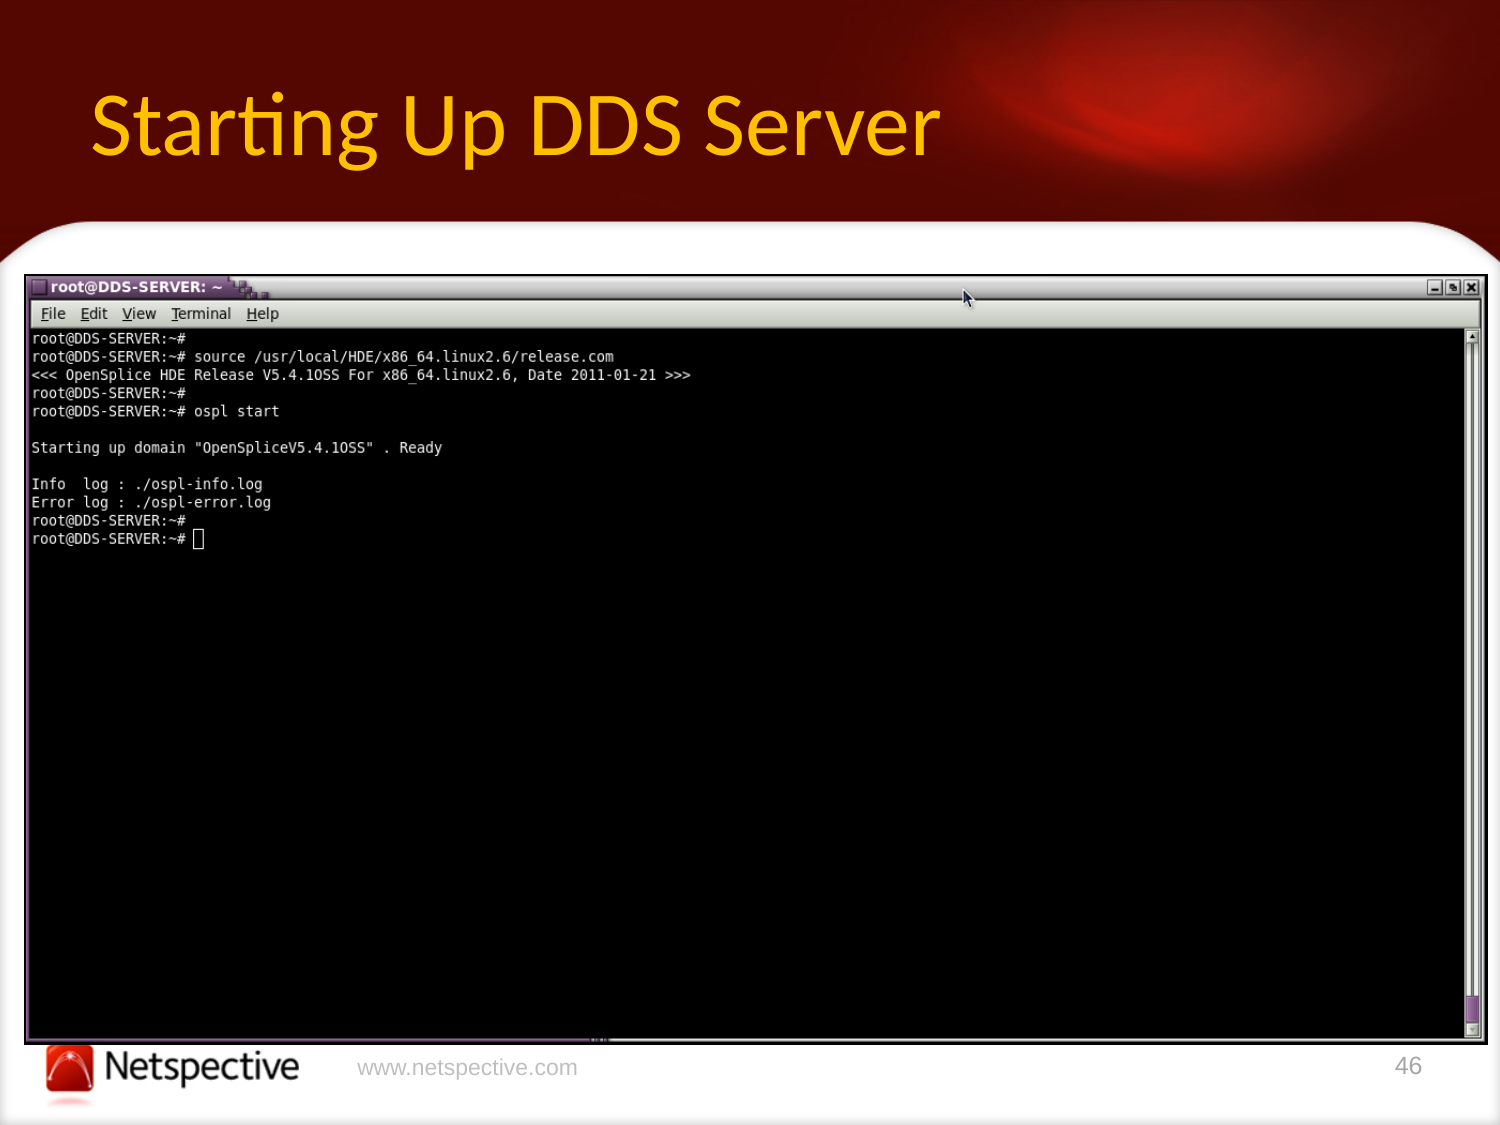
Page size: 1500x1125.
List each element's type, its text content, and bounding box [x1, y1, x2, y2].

title Starting Up DDS Server [75, 24, 1425, 213]
picture [0, 0, 1500, 1125]
